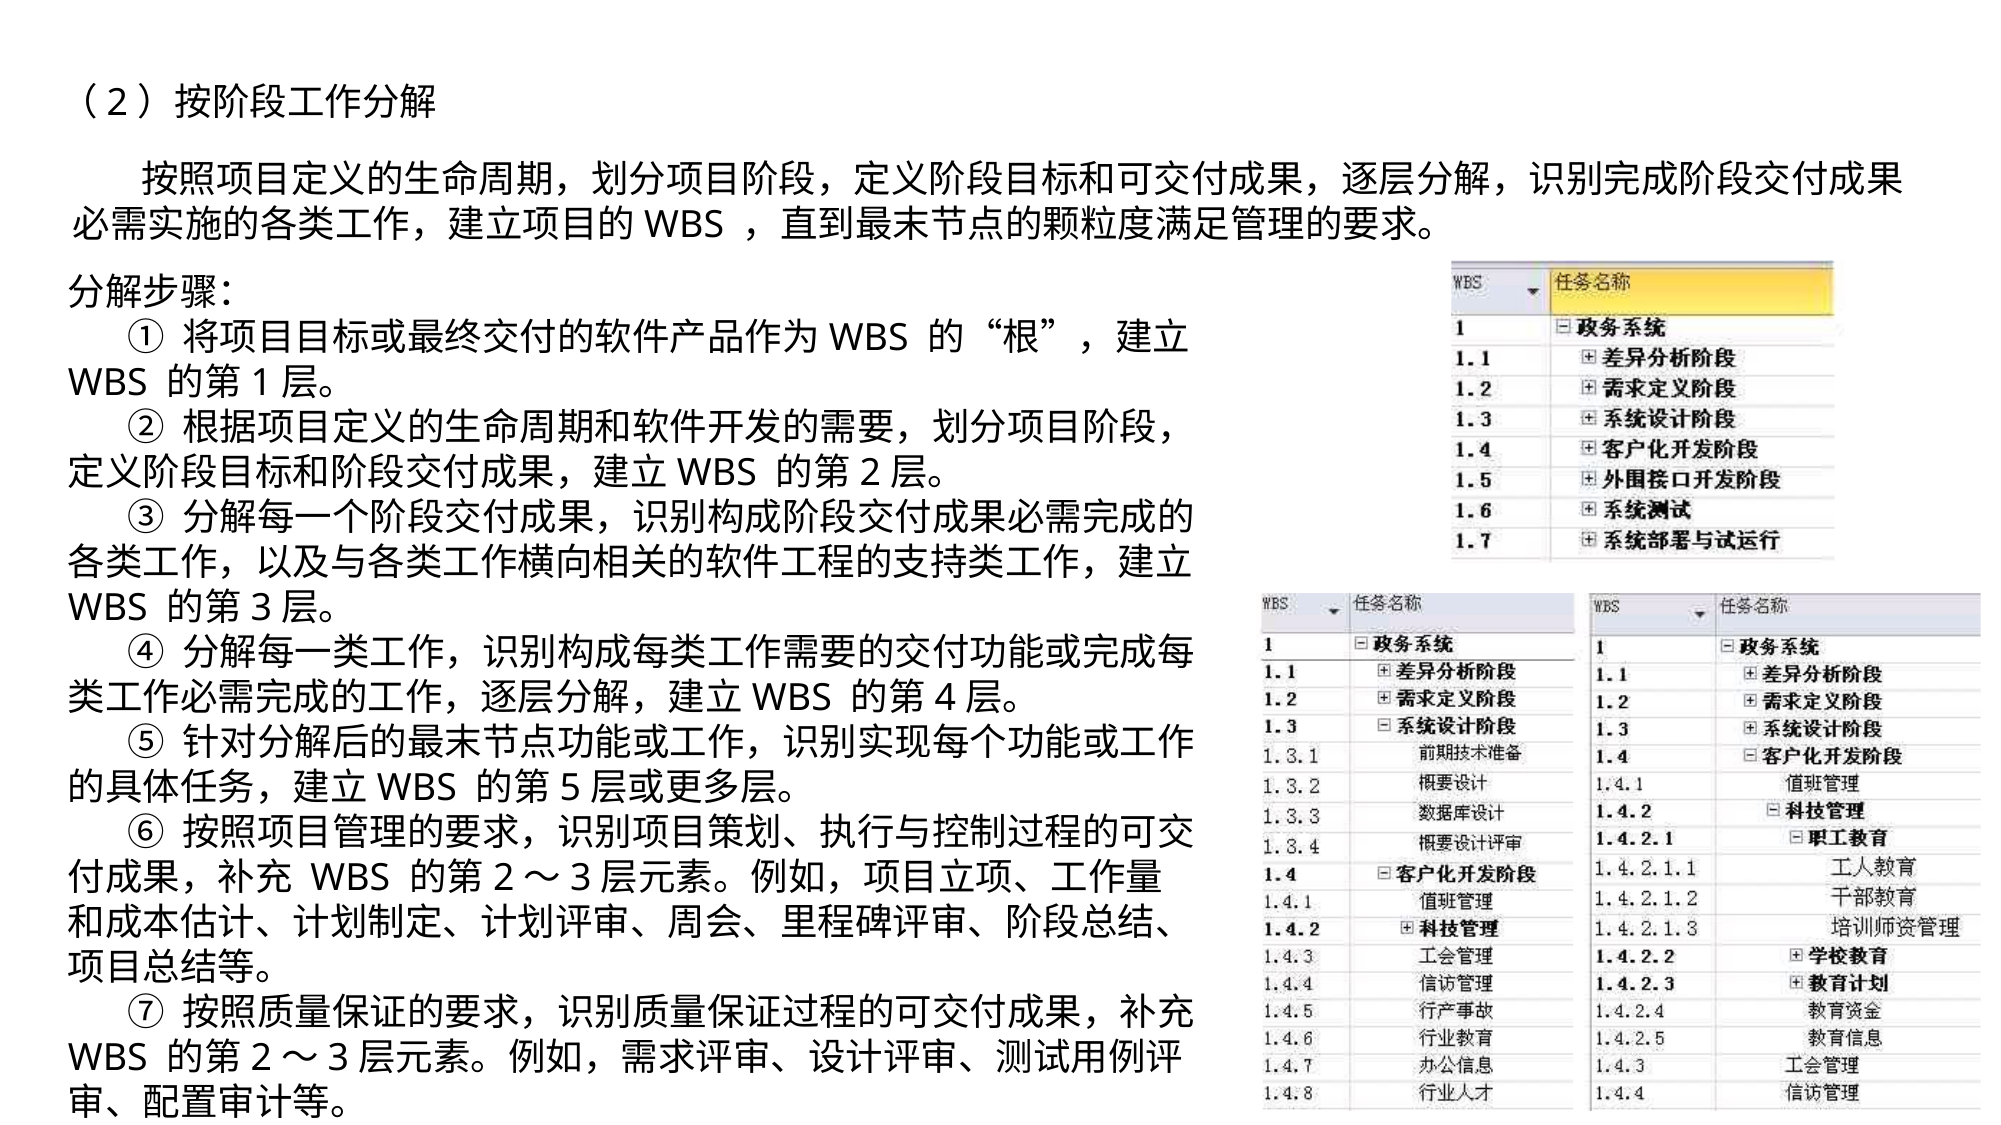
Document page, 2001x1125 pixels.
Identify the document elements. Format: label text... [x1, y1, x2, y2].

text_box 按照项目定义的生命周期，划分项目阶段，定义阶段目标和可交付成果，逐层分解，识别完成阶段交付成果必需实施的各类工作，建立项目的WBS ，直到最末节点的颗粒度满足管理的要求。 [57, 147, 1943, 253]
text_box 分解步骤： ① 将项目目标或最终交付的软件产品作为WBS 的“根”，建立WBS 的第1层。 ② 根据项目定义的生命周期和软件开发的需要，划分项目阶段，定义阶段目标和阶段交付成果，建立WBS 的第2层。 ③ 分解每一个阶段交付成果，识别构成阶段交付成果必需完成的各类工作，以及与各类工作横向相关的软件工程的支持类工作，建立WBS 的第3层。 ④ 分解每一类工作，识别构成每类工作需要的交付功能或完成每类工作必需完成的工作，逐层分解，建立WBS 的第4层。 ⑤ 针对分解后的最末节点功能或工作，识别实现每个功能或工作的具体任务，建立WBS 的第5层或更多层。 ⑥ 按照项目管理的要求，识别项目策划、执行与控制过程的可交付成果，补充 WBS 的第2～3层元素。例如，项目立项、工作量和成本估计、计划制定、计划评审、周会、里程碑评审、阶段总结、项目总结等。 ⑦ 按照质量保证的要求，识别质量保证过程的可交付成果，补充WBS 的第2～3层元素。例如，需求评审、设计评审、测试用例评审、配置审计等。 [53, 260, 1215, 1125]
picture [1256, 592, 1981, 1111]
text_box （2）按阶段工作分解 [45, 70, 452, 131]
picture [1451, 260, 1845, 563]
